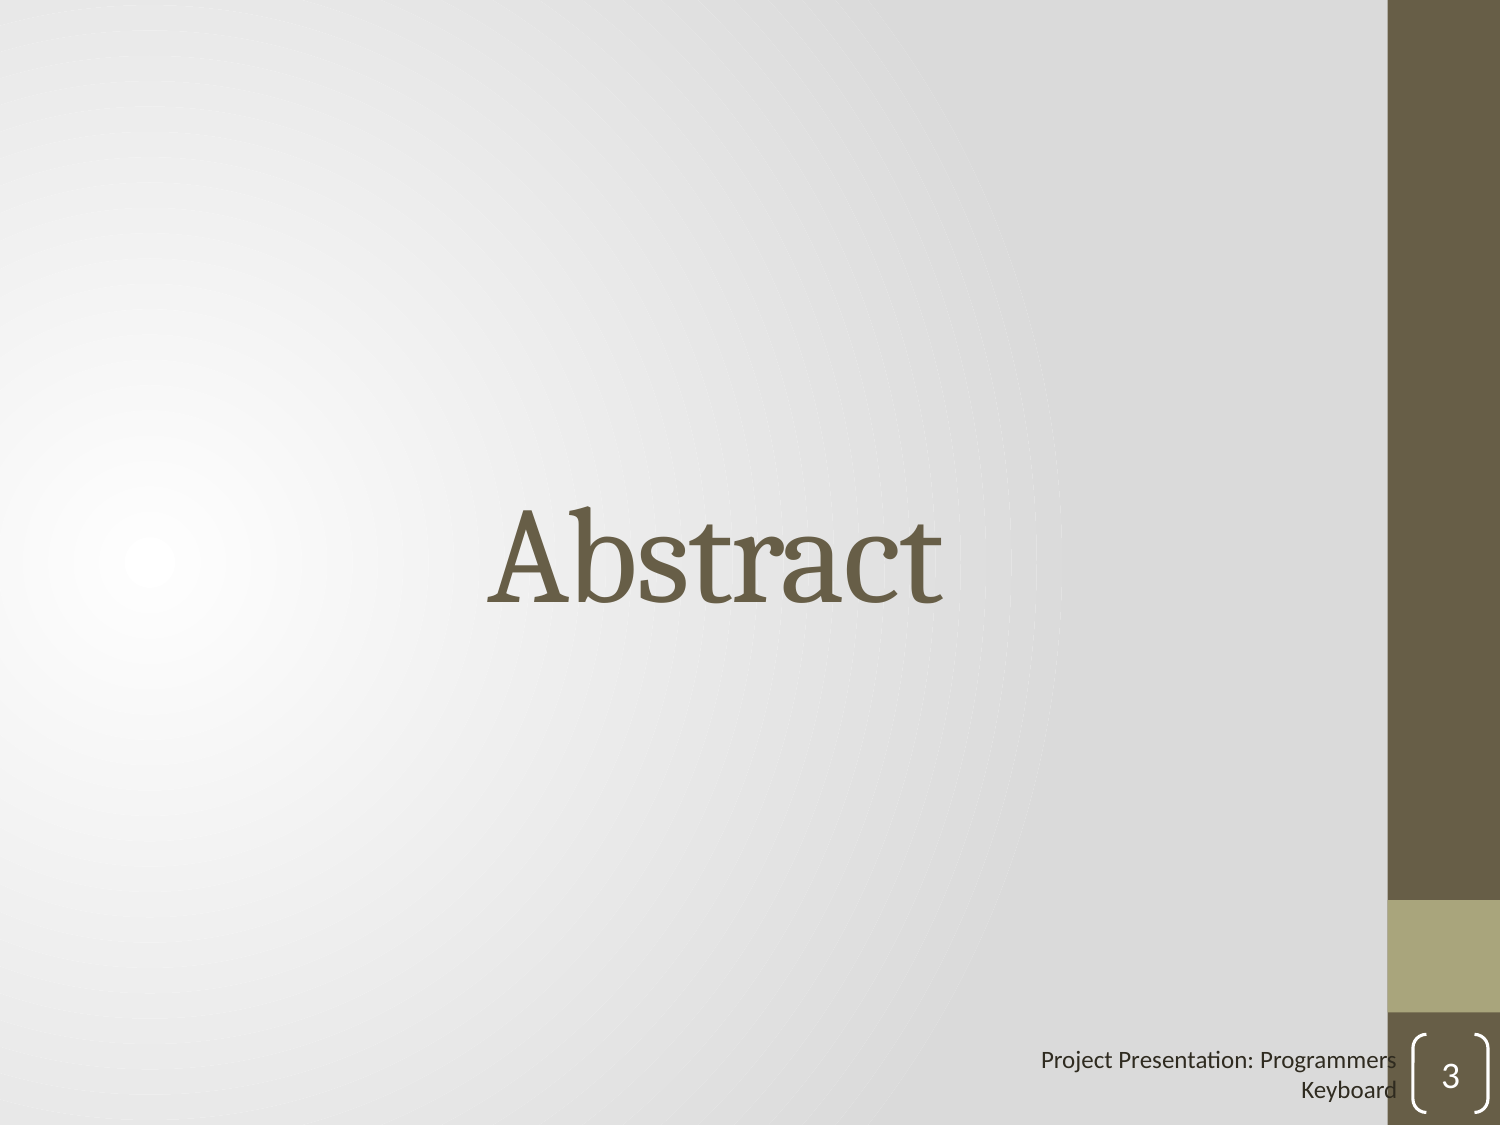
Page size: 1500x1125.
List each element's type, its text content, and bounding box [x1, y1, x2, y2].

slide_number 3 [1411, 1032, 1490, 1115]
footer Project Presentation: Programmers Keyboard [937, 1034, 1413, 1113]
text_box Abstract [62, 462, 1369, 638]
